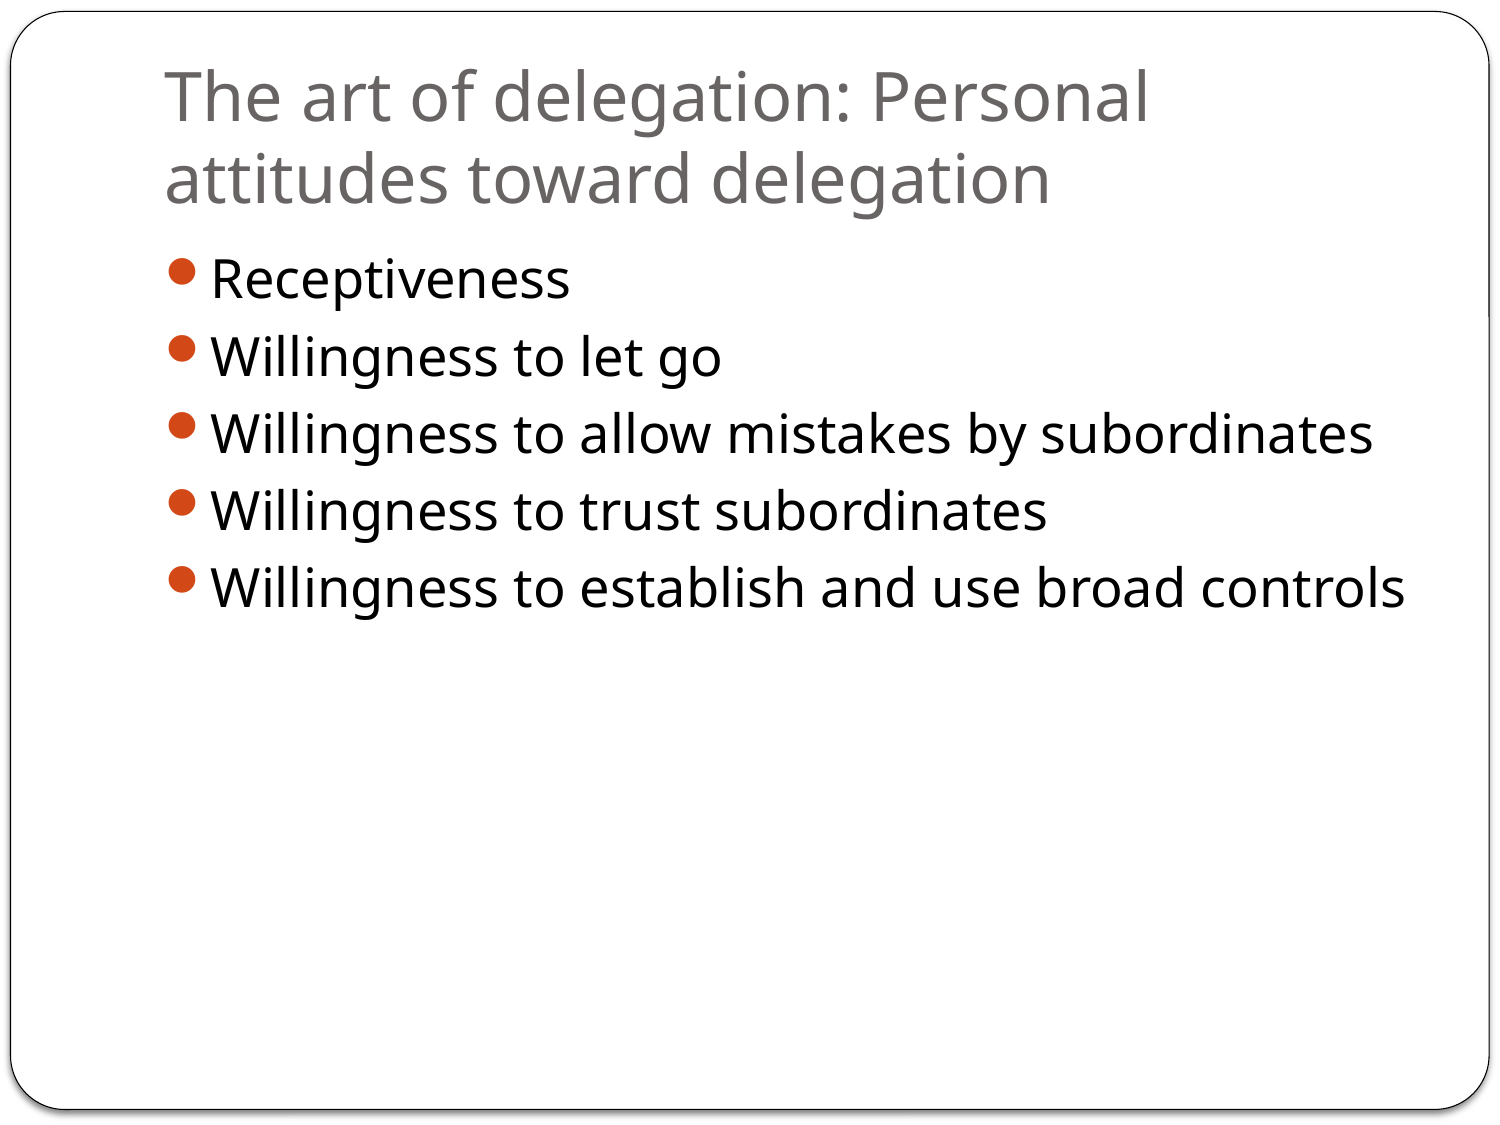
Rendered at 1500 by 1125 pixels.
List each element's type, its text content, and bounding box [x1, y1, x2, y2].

list Receptiveness Willingness to let go Willingness to allow mistakes by subordinates Willingness to trust subordinates Willingness to establish and use broad controls [150, 237, 1425, 988]
title The art of delegation: Personal attitudes toward delegation [150, 45, 1425, 233]
